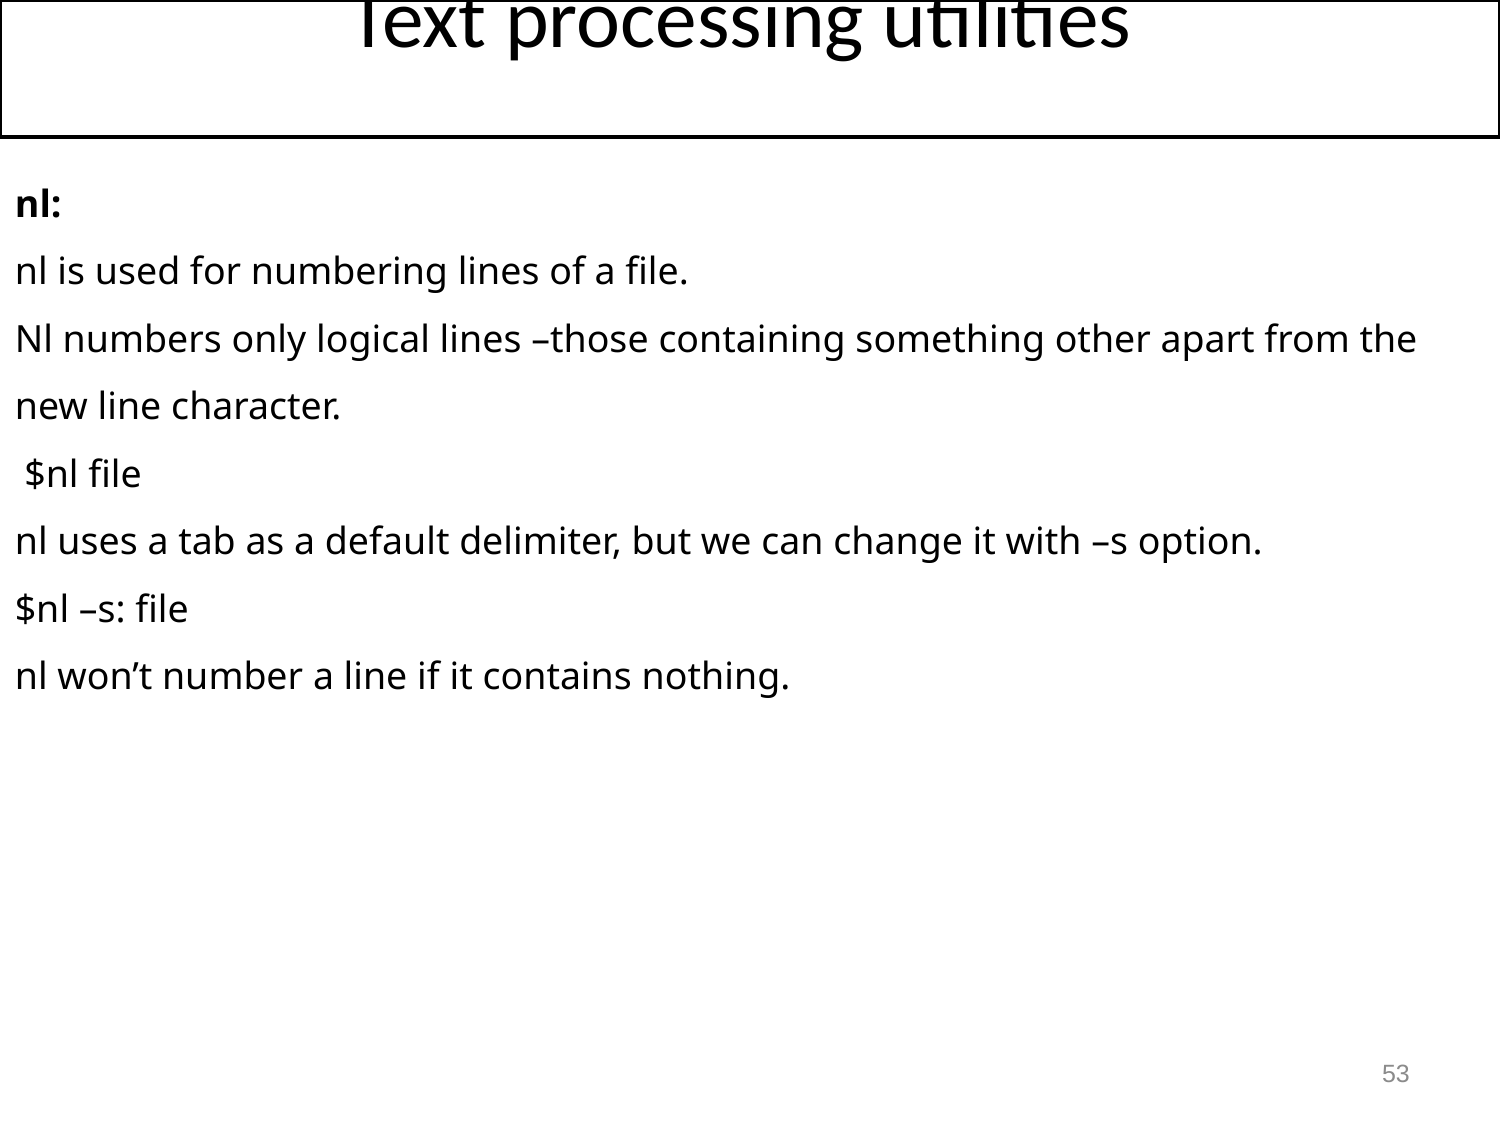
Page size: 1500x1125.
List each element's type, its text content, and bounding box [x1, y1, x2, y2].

text_box 53 [1074, 1042, 1425, 1103]
text_box Text processing utilities [0, 0, 1500, 139]
text_box nl: nl is used for numbering lines of a file. Nl numbers only logical lines –those containing something other apart from the new line character. $nl file nl uses a tab as a default delimiter, but we can change it with –s option. $nl –s: file nl won’t number a line if it contains nothing. [0, 149, 1500, 1125]
